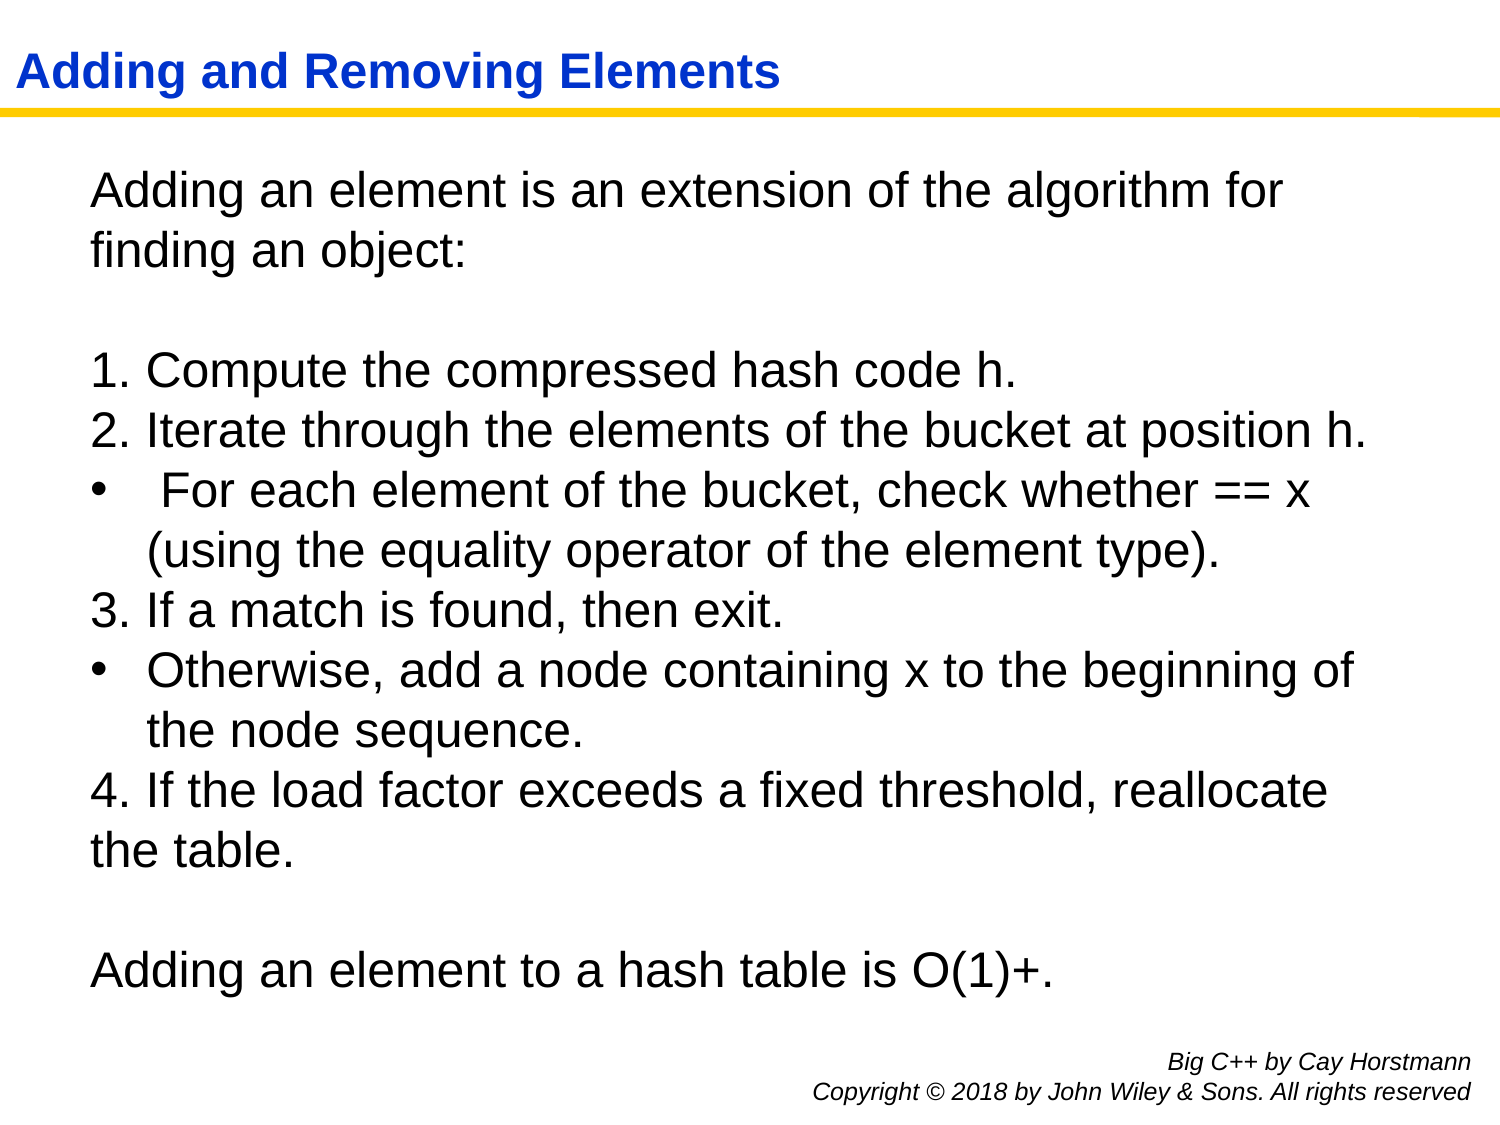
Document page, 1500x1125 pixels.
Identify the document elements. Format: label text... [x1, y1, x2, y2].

title Adding and Removing Elements [0, 24, 1455, 113]
list Adding an element is an extension of the algorithm for finding an object: 1. Compute the compressed hash code h. 2. Iterate through the elements of the bucket at position h. For each element of the bucket, check whether == x (using the equality operator of the element type). 3. If a match is found, then exit. Otherwise, add a node containing x to the beginning of the node sequence. 4. If the load factor exceeds a fixed threshold, reallocate the table. Adding an element to a hash table is O(1)+. [75, 150, 1425, 967]
footer Big C++ by Cay Horstmann Copyright © 2018 by John Wiley & Sons. All rights reserved [624, 1037, 1488, 1101]
